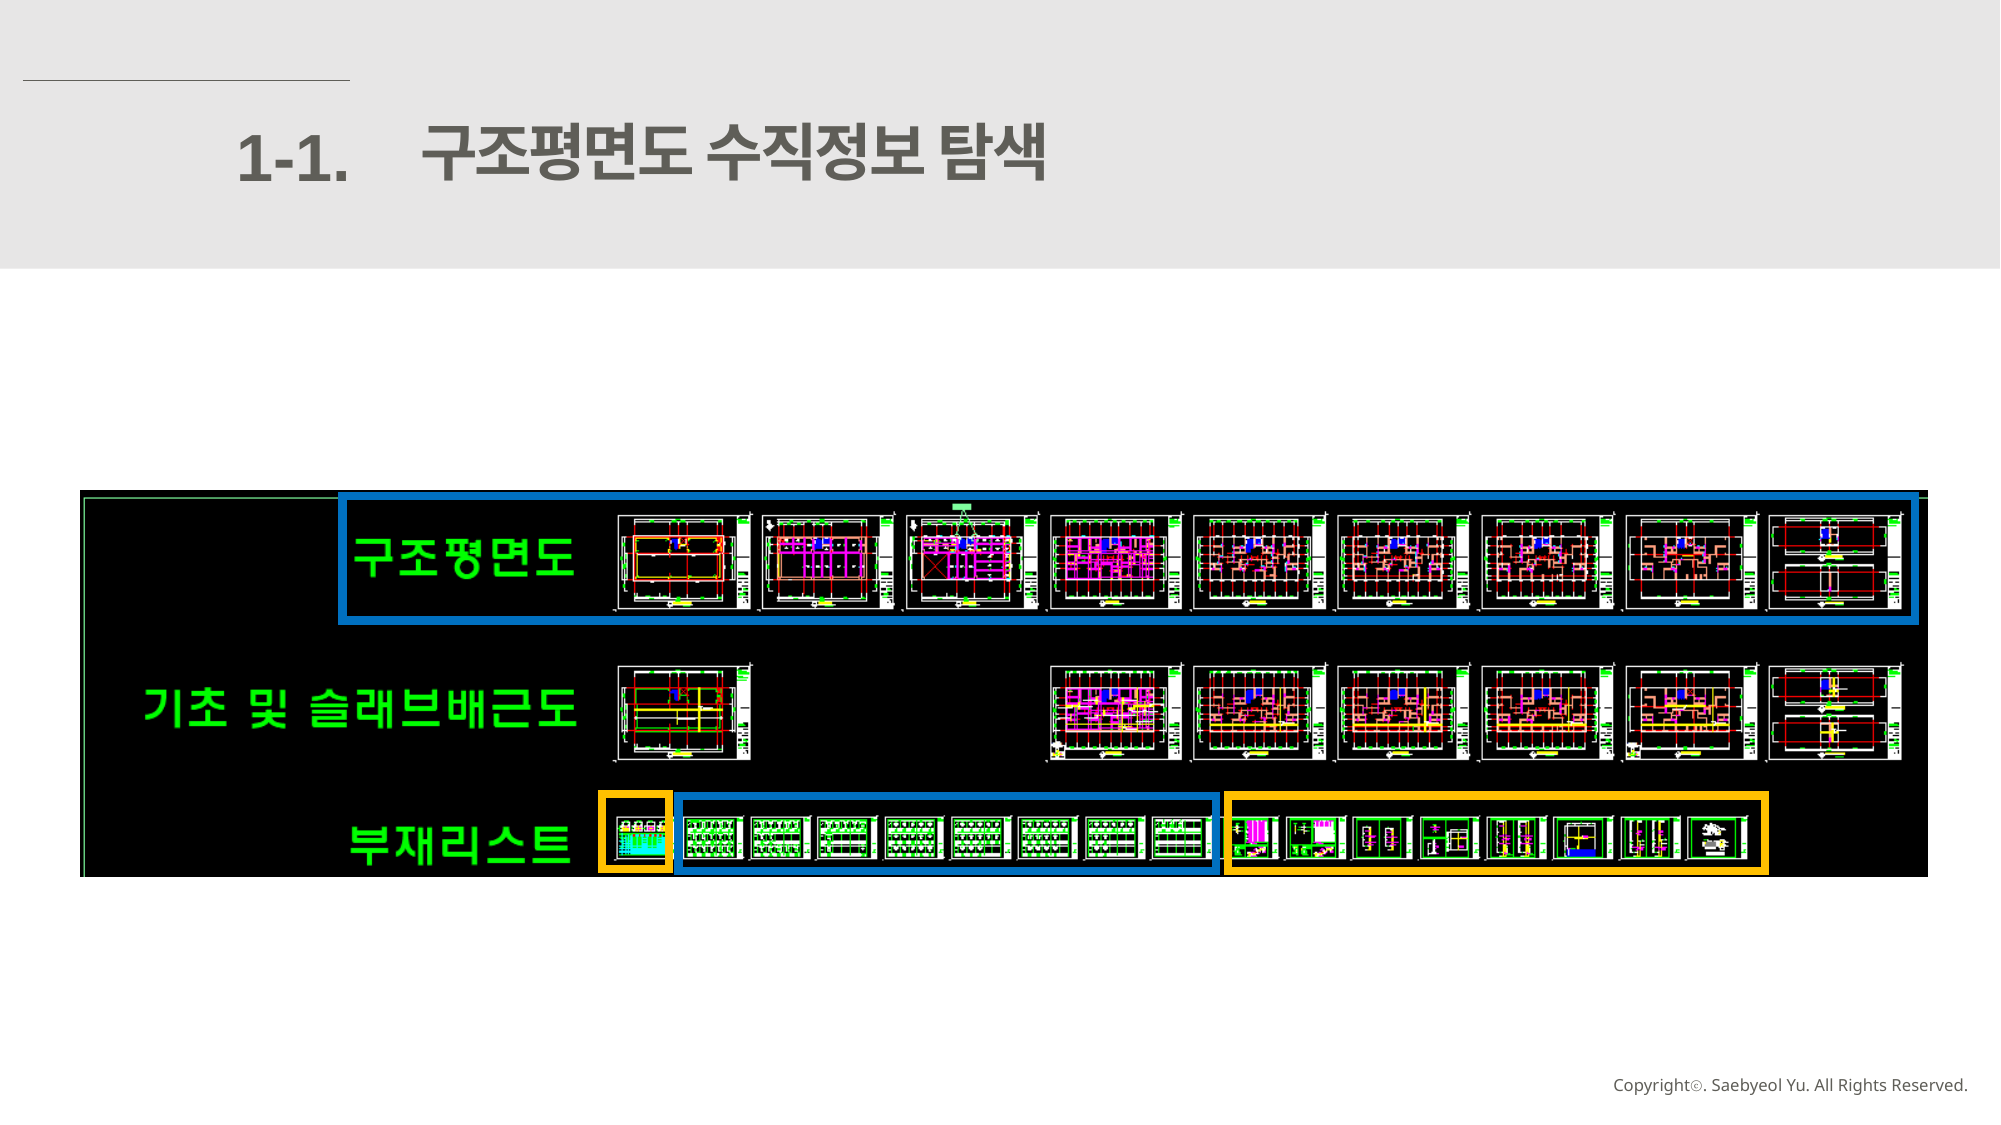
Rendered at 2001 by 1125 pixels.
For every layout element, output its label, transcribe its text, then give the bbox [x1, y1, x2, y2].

text_box 1-1. [221, 106, 366, 202]
picture [80, 490, 1928, 877]
text_box 구조평면도 수직정보 탐색 [405, 105, 1065, 196]
text_box [0, 0, 2000, 270]
